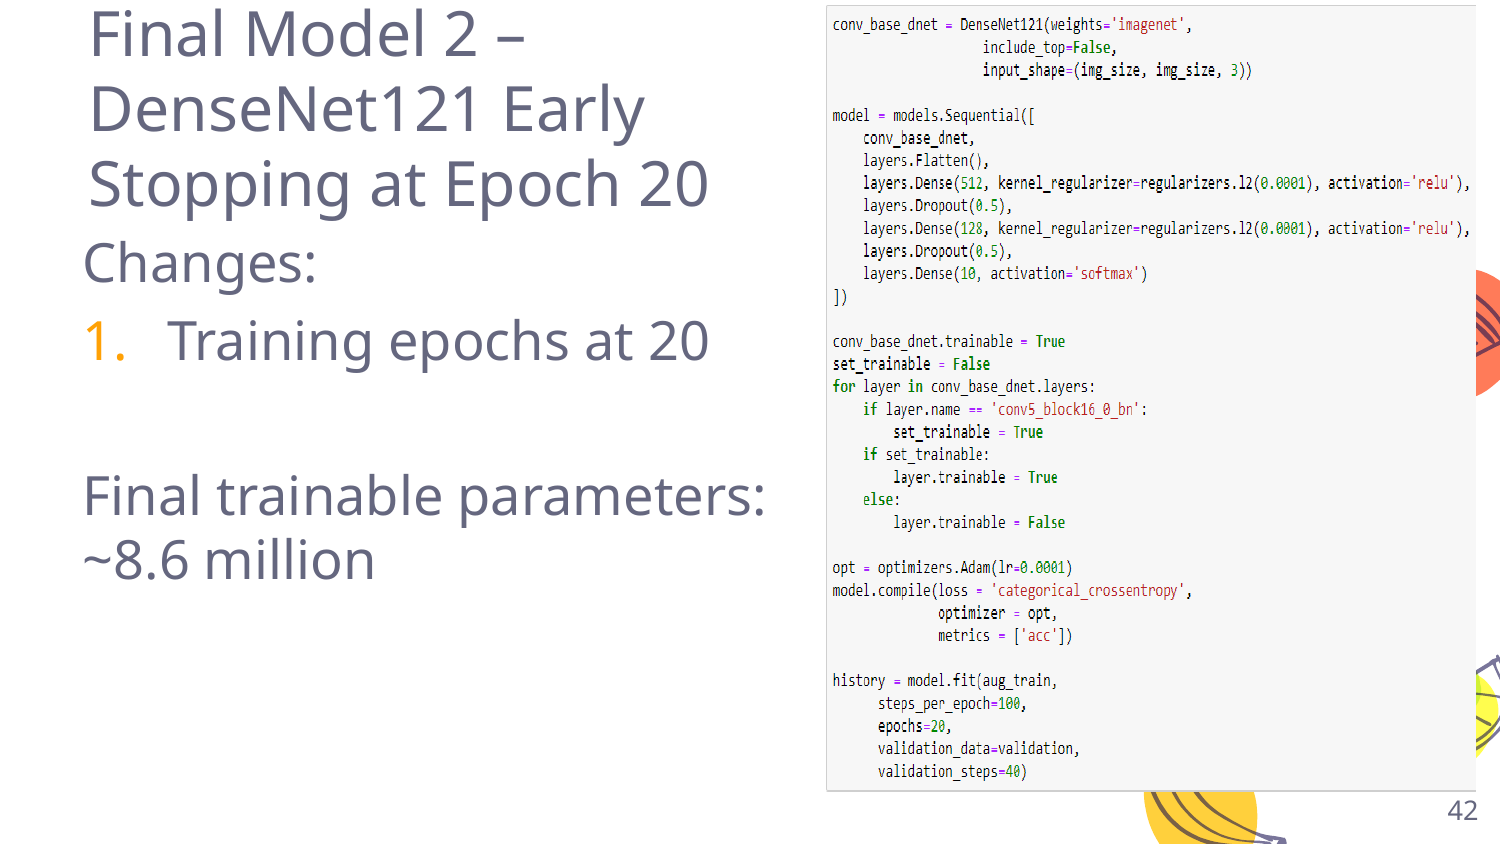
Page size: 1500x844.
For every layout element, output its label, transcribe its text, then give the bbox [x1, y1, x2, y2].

slide_number 42 [1403, 779, 1494, 844]
title Final Model 2 – DenseNet121 Early Stopping at Epoch 20 [73, 93, 821, 213]
picture [826, 0, 1477, 792]
list Changes: Training epochs at 20 Final trainable parameters: ~8.6 million [57, 213, 821, 580]
